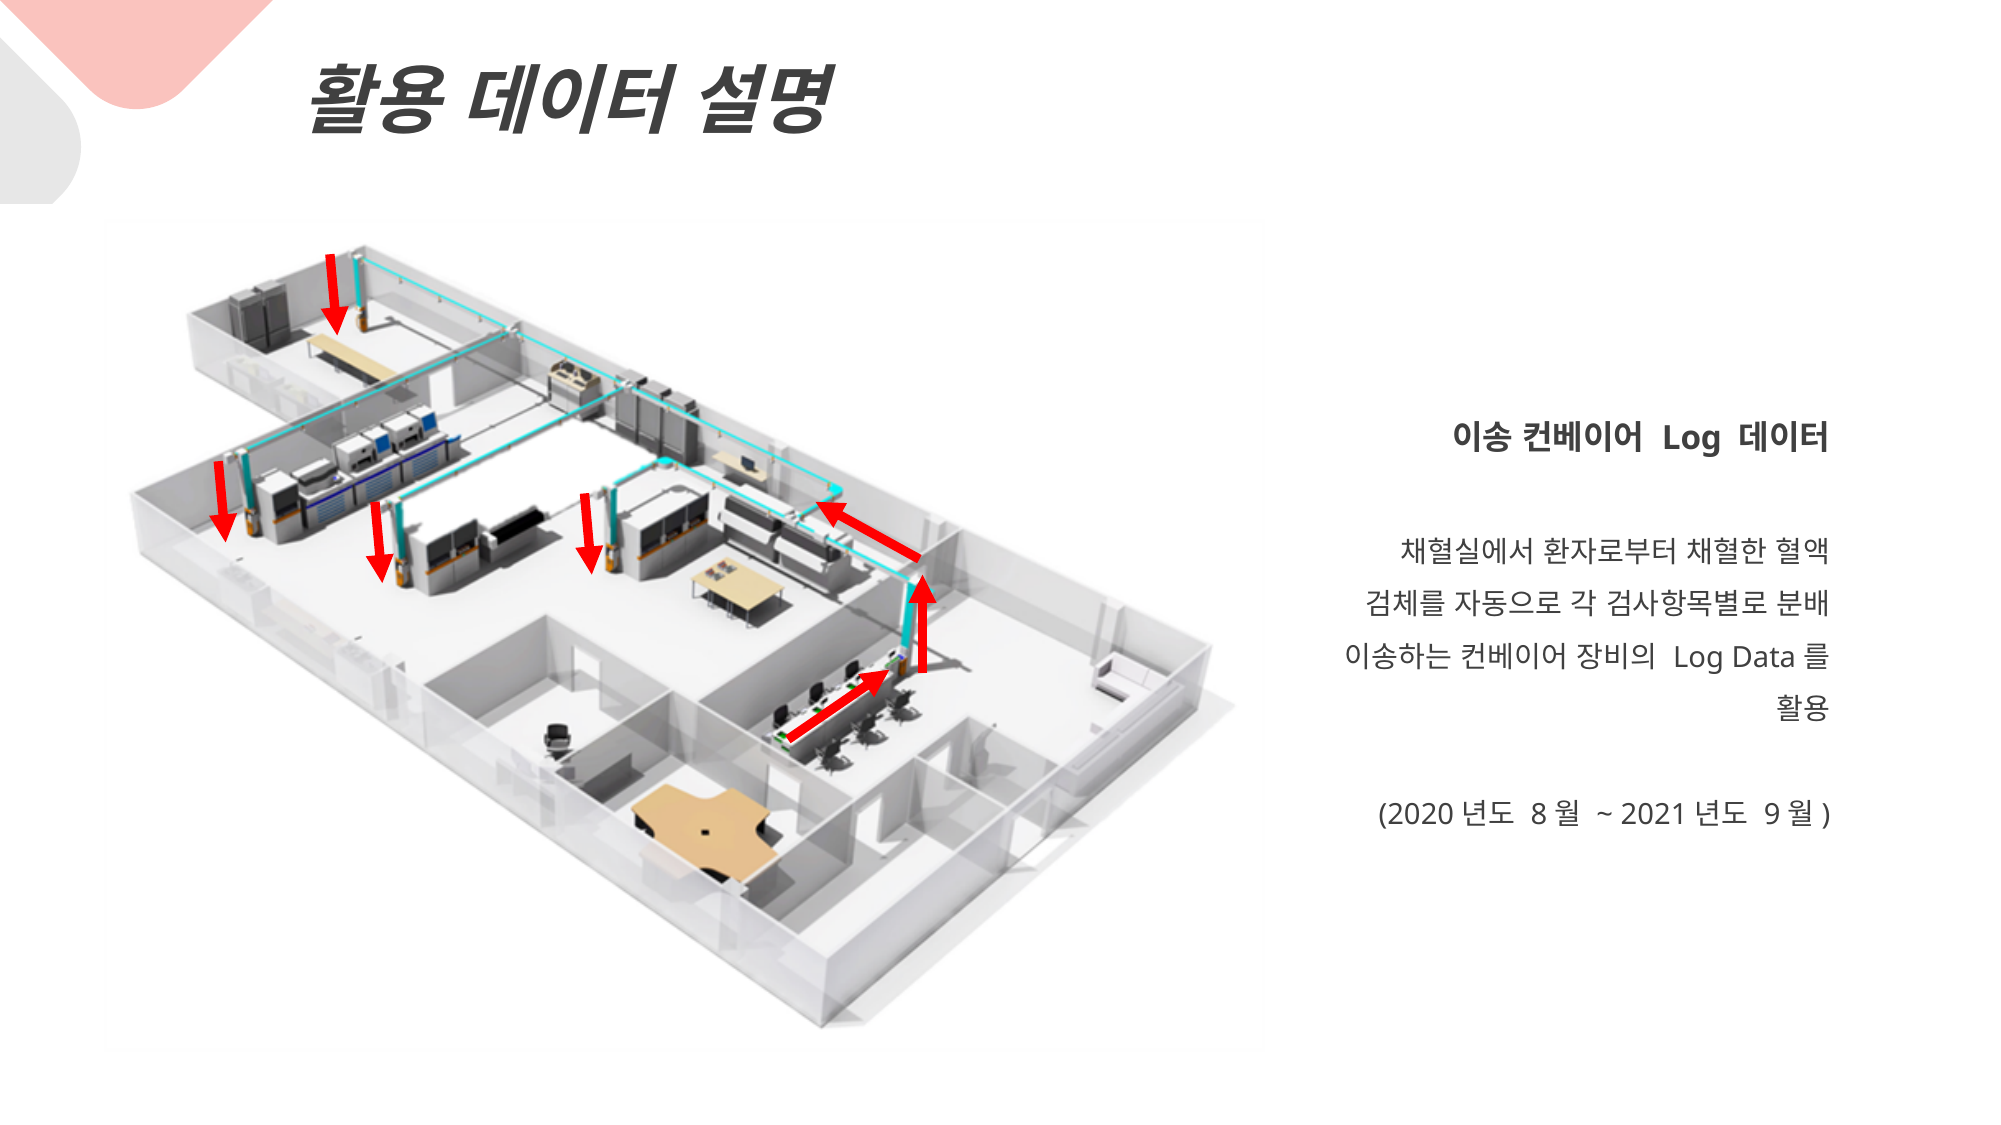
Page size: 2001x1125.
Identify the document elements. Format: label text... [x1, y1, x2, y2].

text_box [0, 0, 233, 204]
picture [0, 204, 1281, 1071]
text_box 이송 컨베이어 Log 데이터 채혈실에서 환자로부터 채혈한 혈액 검체를 자동으로 각 검사항목별로 분배 이송하는 컨베이어 장비의 Log Data를 활용 (2020년도 8월 ~ 2021년도 9월) [1327, 388, 1846, 838]
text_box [374, 501, 383, 584]
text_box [329, 254, 338, 336]
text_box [218, 461, 226, 543]
text_box 활용 데이터 설명 [288, 0, 1453, 150]
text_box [787, 669, 890, 740]
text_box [815, 501, 920, 560]
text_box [584, 493, 592, 575]
